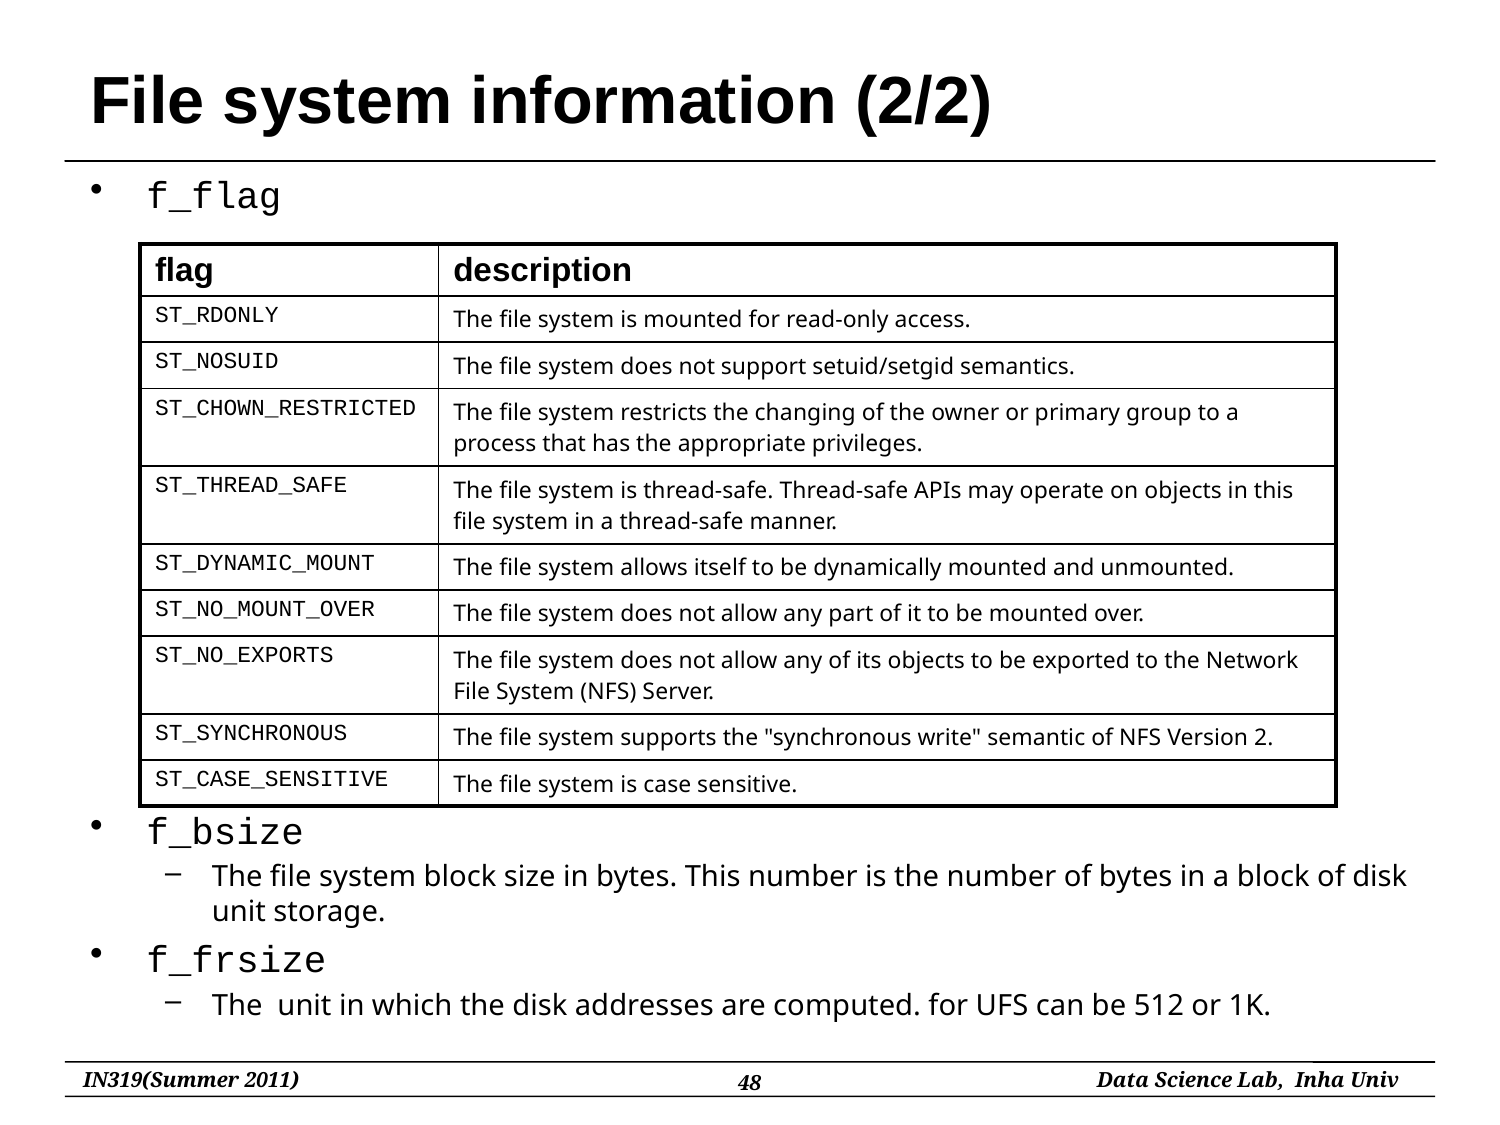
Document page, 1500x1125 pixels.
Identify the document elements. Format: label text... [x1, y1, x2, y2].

table_cell ST_THREAD_SAFE [142, 467, 438, 543]
table_cell ST_CHOWN_RESTRICTED [142, 389, 438, 465]
table_cell The file system restricts the changing of the owner or primary group to a process that has the appropriate privileges. [439, 389, 1334, 465]
table_cell The file system supports the "synchronous write" semantic of NFS Version 2. [439, 715, 1334, 759]
slide_number 48 [574, 1061, 925, 1109]
table_cell ST_NO_MOUNT_OVER [142, 591, 438, 635]
table_cell The file system is mounted for read-only access. [439, 297, 1334, 341]
table_cell The file system does not allow any of its objects to be exported to the Network File System (NFS) Server. [439, 637, 1334, 713]
table_header flag [142, 246, 438, 295]
table_cell ST_NO_EXPORTS [142, 637, 438, 713]
title File system information (2/2) [74, 44, 1426, 150]
table_cell ST_DYNAMIC_MOUNT [142, 545, 438, 589]
table_cell The file system is case sensitive. [439, 761, 1334, 804]
table_cell ST_SYNCHRONOUS [142, 715, 438, 759]
table_cell ST_NOSUID [142, 343, 438, 388]
list f_flag f_bsize The file system block size in bytes. This number is the number of bytes in a block of disk unit storage. f_frsize The unit in which the disk addresses are computed. for UFS can be 512 or 1K. [74, 163, 1426, 997]
table_cell ST_RDONLY [142, 297, 438, 341]
table_cell The file system is thread-safe. Thread-safe APIs may operate on objects in this file system in a thread-safe manner. [439, 467, 1334, 543]
table_cell The file system does not support setuid/setgid semantics. [439, 343, 1334, 388]
table_cell The file system allows itself to be dynamically mounted and unmounted. [439, 545, 1334, 589]
table_cell ST_CASE_SENSITIVE [142, 761, 438, 804]
table_header description [439, 246, 1334, 295]
table_cell The file system does not allow any part of it to be mounted over. [439, 591, 1334, 635]
